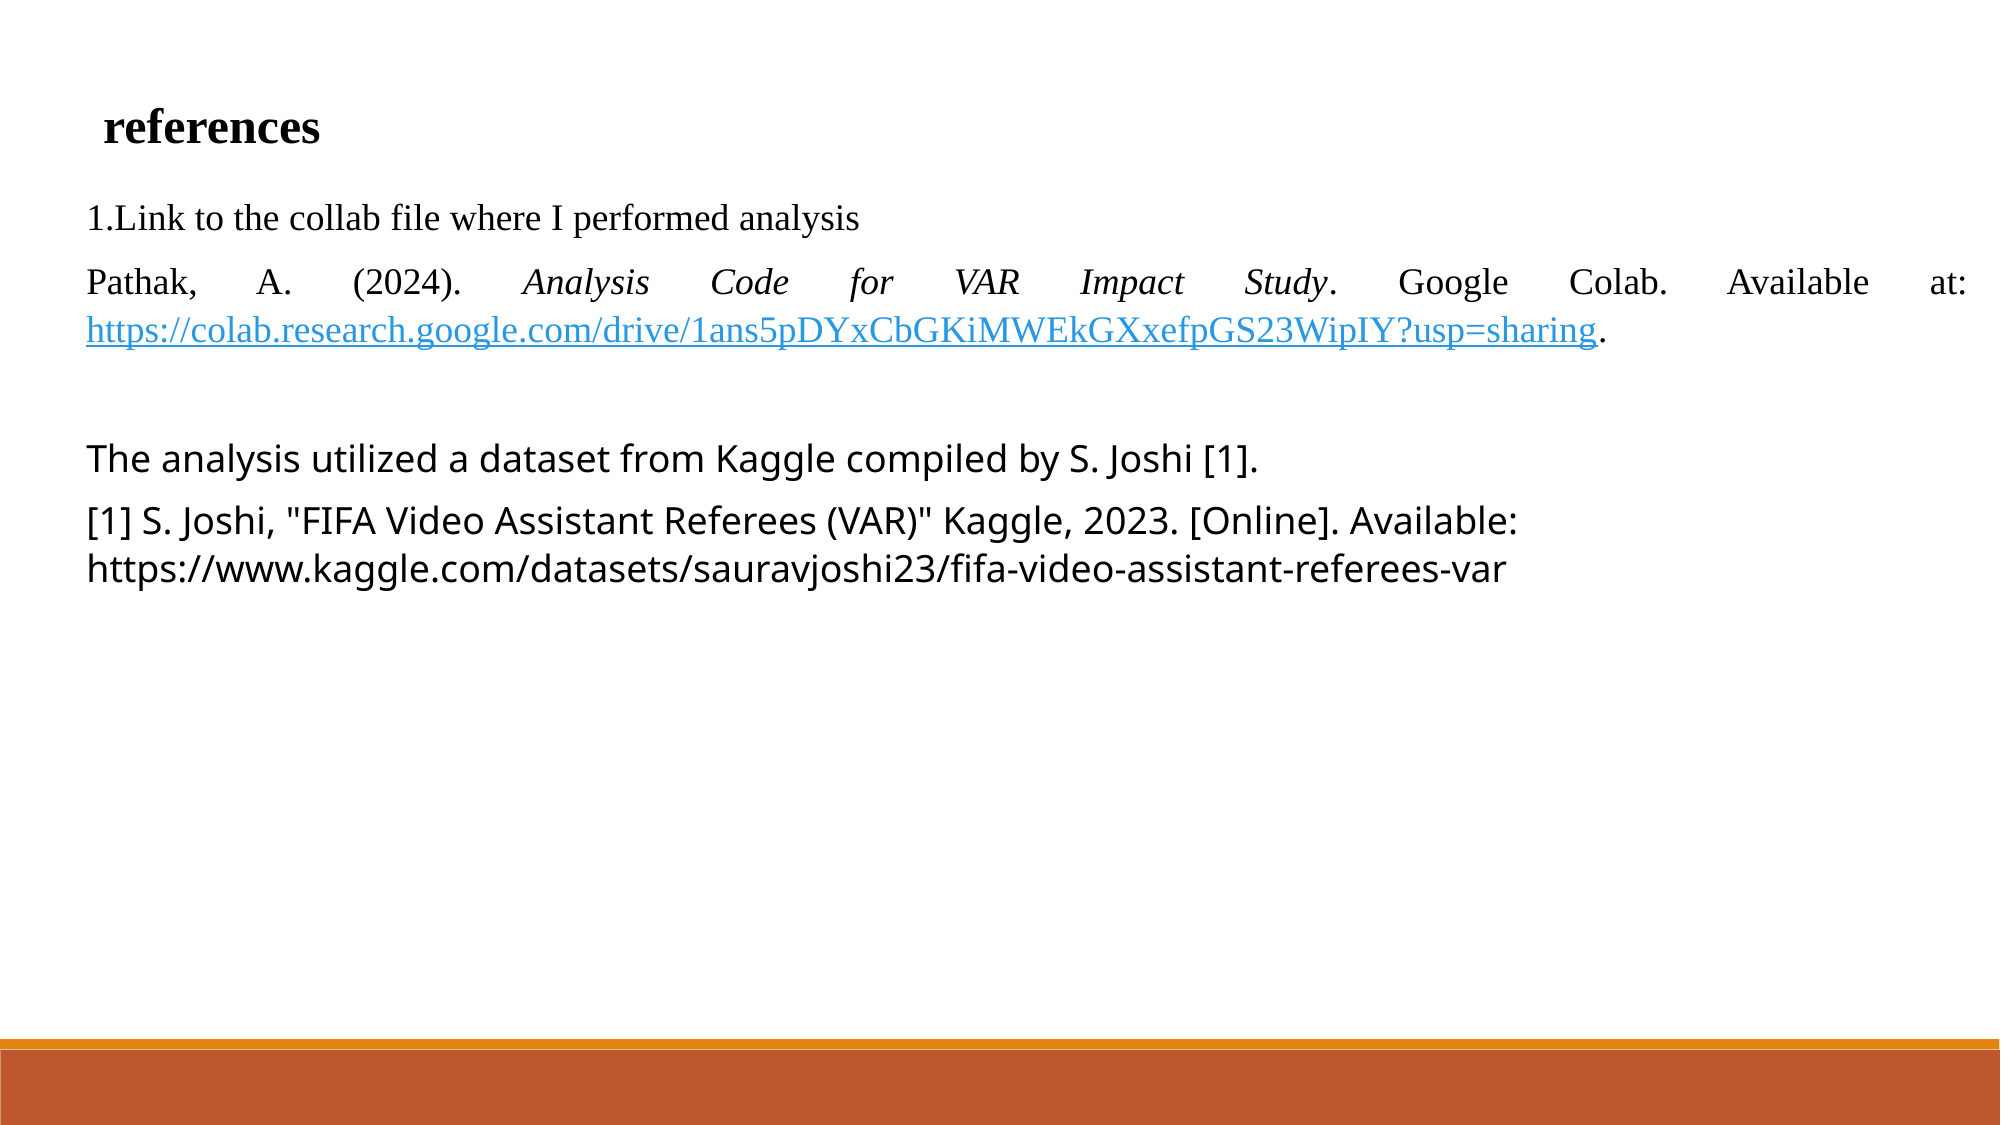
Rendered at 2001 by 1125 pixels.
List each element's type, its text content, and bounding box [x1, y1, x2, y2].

text_box 1.Link to the collab file where I performed analysis Pathak, A. (2024). Analysis Code for VAR Impact Study. Google Colab. Available at: https://colab.research.google.com/drive/1ans5pDYxCbGKiMWEkGXxefpGS23WipIY?usp=sharing. The analysis utilized a dataset from Kaggle compiled by S. Joshi [1]. [1] S. Joshi, "FIFA Video Assistant Referees (VAR)" Kaggle, 2023. [Online]. Available: https://www.kaggle.com/datasets/sauravjoshi23/fifa-video-assistant-referees-var [71, 182, 1984, 598]
text_box references [88, 86, 1909, 161]
